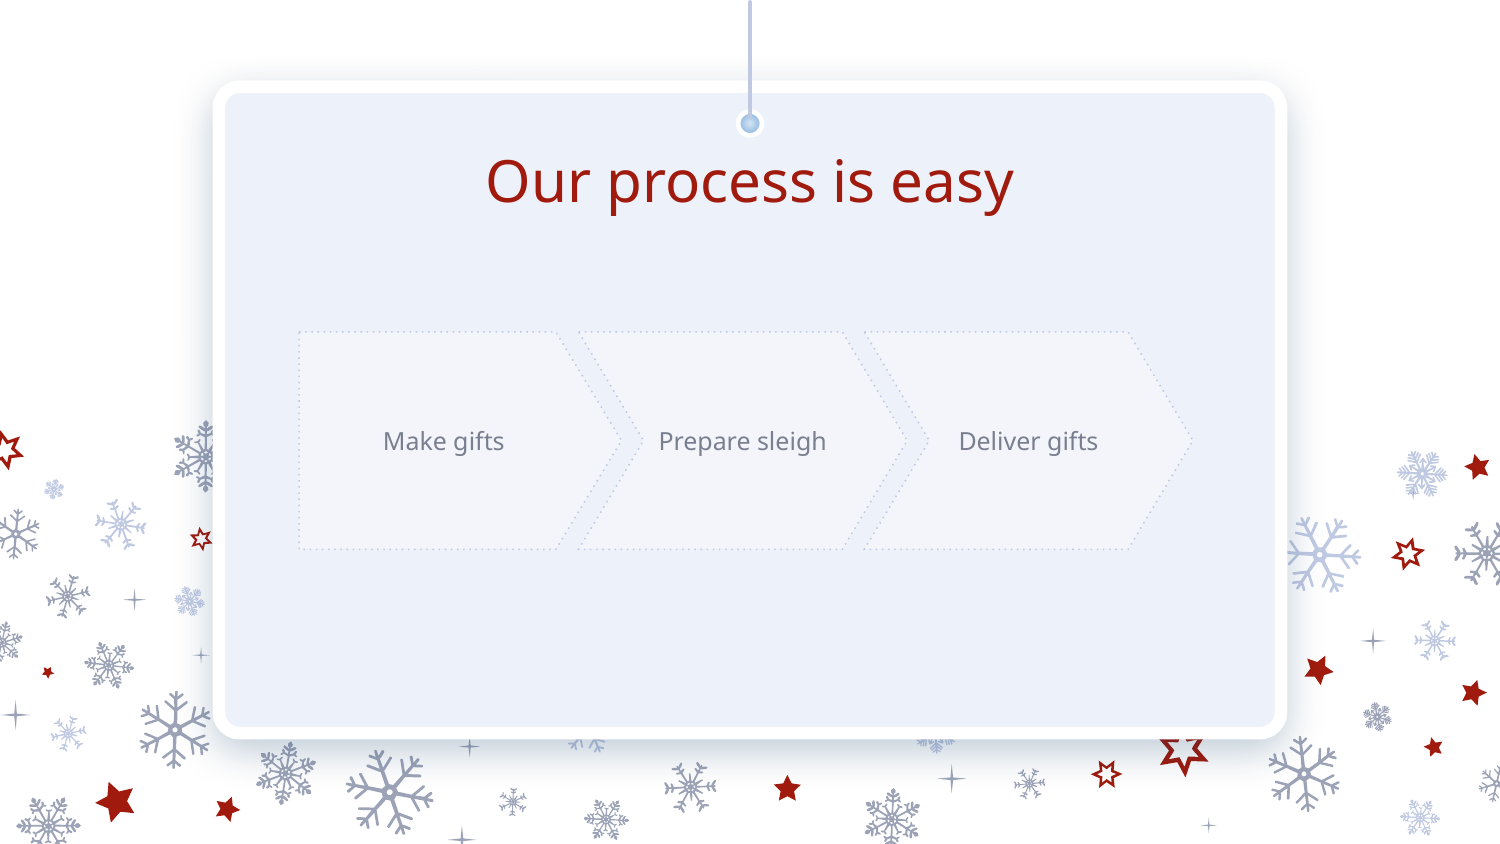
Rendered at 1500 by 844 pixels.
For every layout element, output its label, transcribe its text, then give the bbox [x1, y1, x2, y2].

title Our process is easy [304, 142, 1196, 217]
text_box Prepare sleigh [578, 331, 908, 550]
text_box Make gifts [299, 331, 622, 550]
text_box Deliver gifts [864, 331, 1193, 550]
